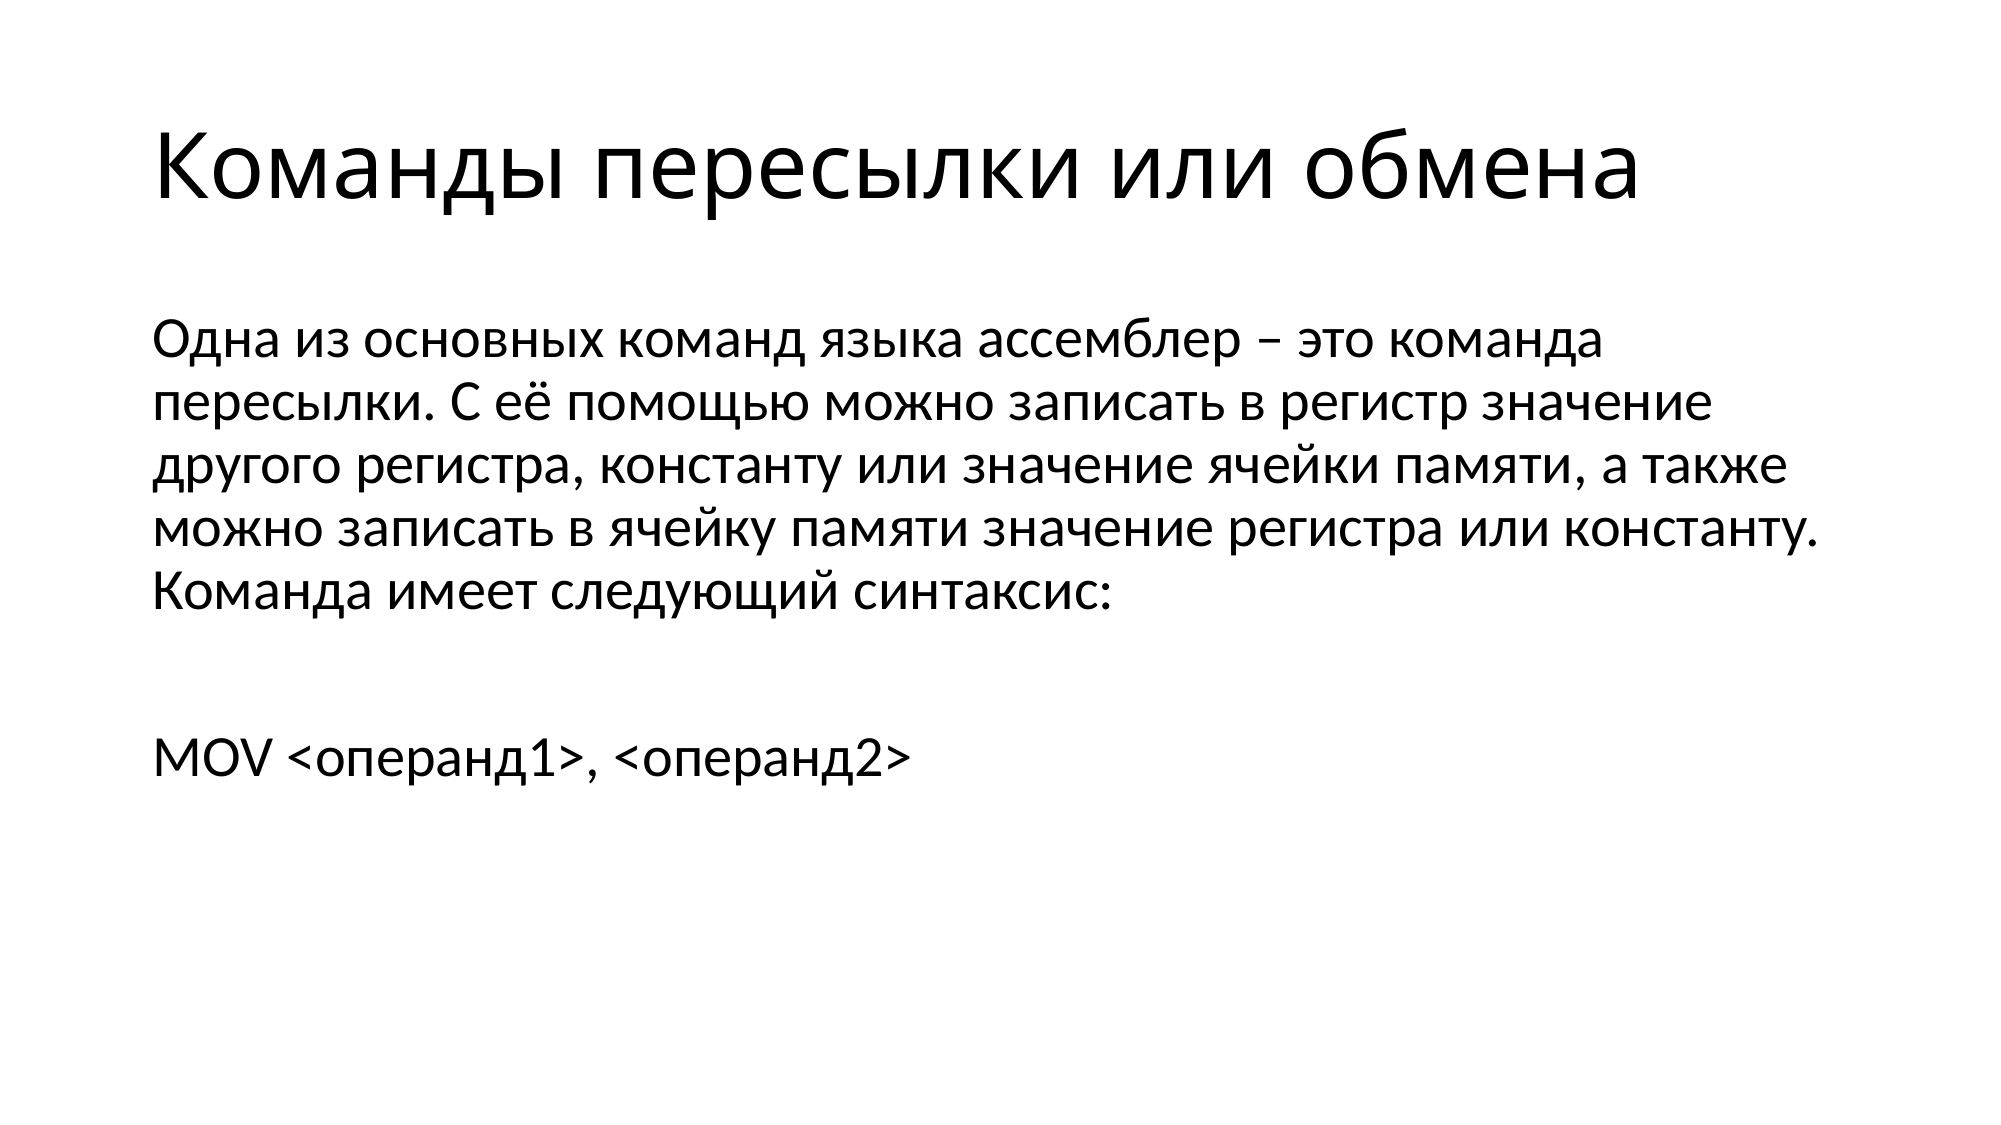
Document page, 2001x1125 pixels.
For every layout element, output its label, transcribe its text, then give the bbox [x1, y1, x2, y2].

title Команды пересылки или обмена [137, 59, 1863, 278]
list Одна из основных команд языка ассемблер – это команда пересылки. С её помощью можно записать в регистр значение другого регистра, константу или значение ячейки памяти, а также можно записать в ячейку памяти значение регистра или константу. Команда имеет следующий синтаксис: MOV <операнд1>, <операнд2> [137, 299, 1863, 1014]
